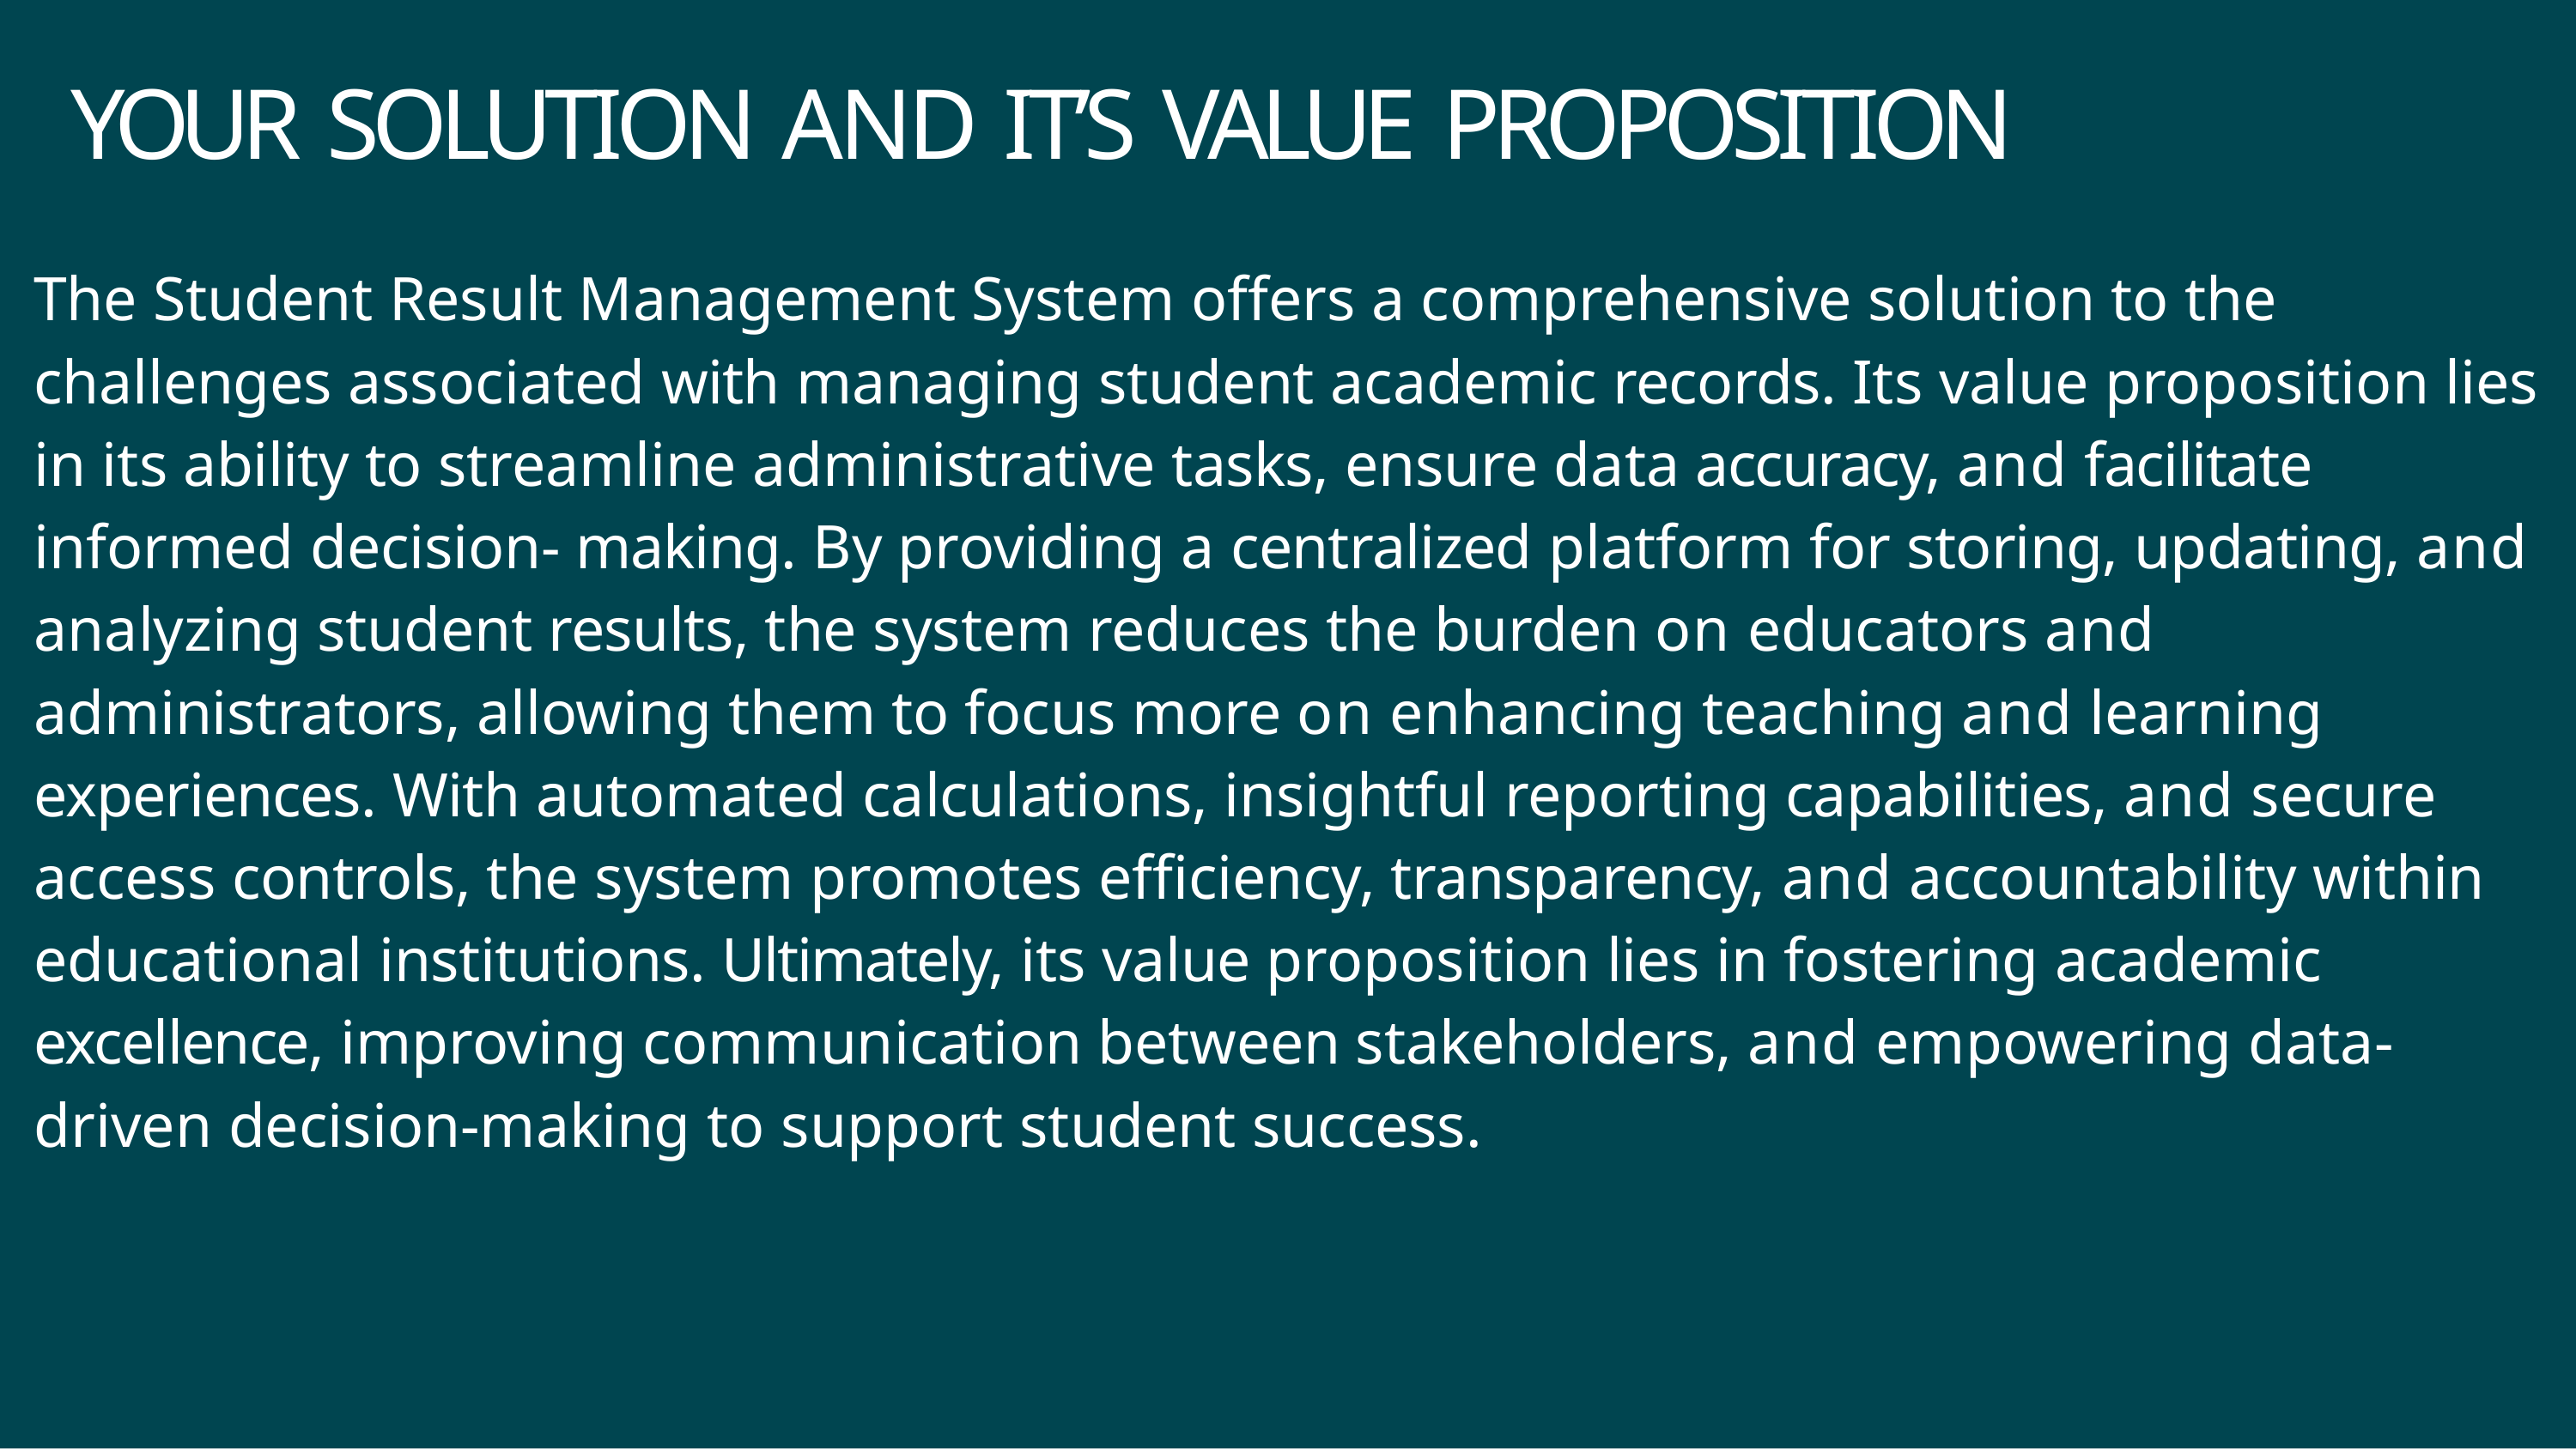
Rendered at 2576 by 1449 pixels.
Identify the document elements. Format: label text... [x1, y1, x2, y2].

title YOUR SOLUTION AND IT’S VALUE PROPOSITION [69, 59, 2363, 248]
text_box The Student Result Management System offers a comprehensive solution to the challenges associated with managing student academic records. Its value proposition lies in its ability to streamline administrative tasks, ensure data accuracy, and facilitate informed decision- making. By providing a centralized platform for storing, updating, and analyzing student results, the system reduces the burden on educators and administrators, allowing them to focus more on enhancing teaching and learning experiences. With automated calculations, insightful reporting capabilities, and secure access controls, the system promotes efficiency, transparency, and accountability within educational institutions. Ultimately, its value proposition lies in fostering academic excellence, improving communication between stakeholders, and empowering data-driven decision-making to support student success. [32, 248, 2545, 1160]
